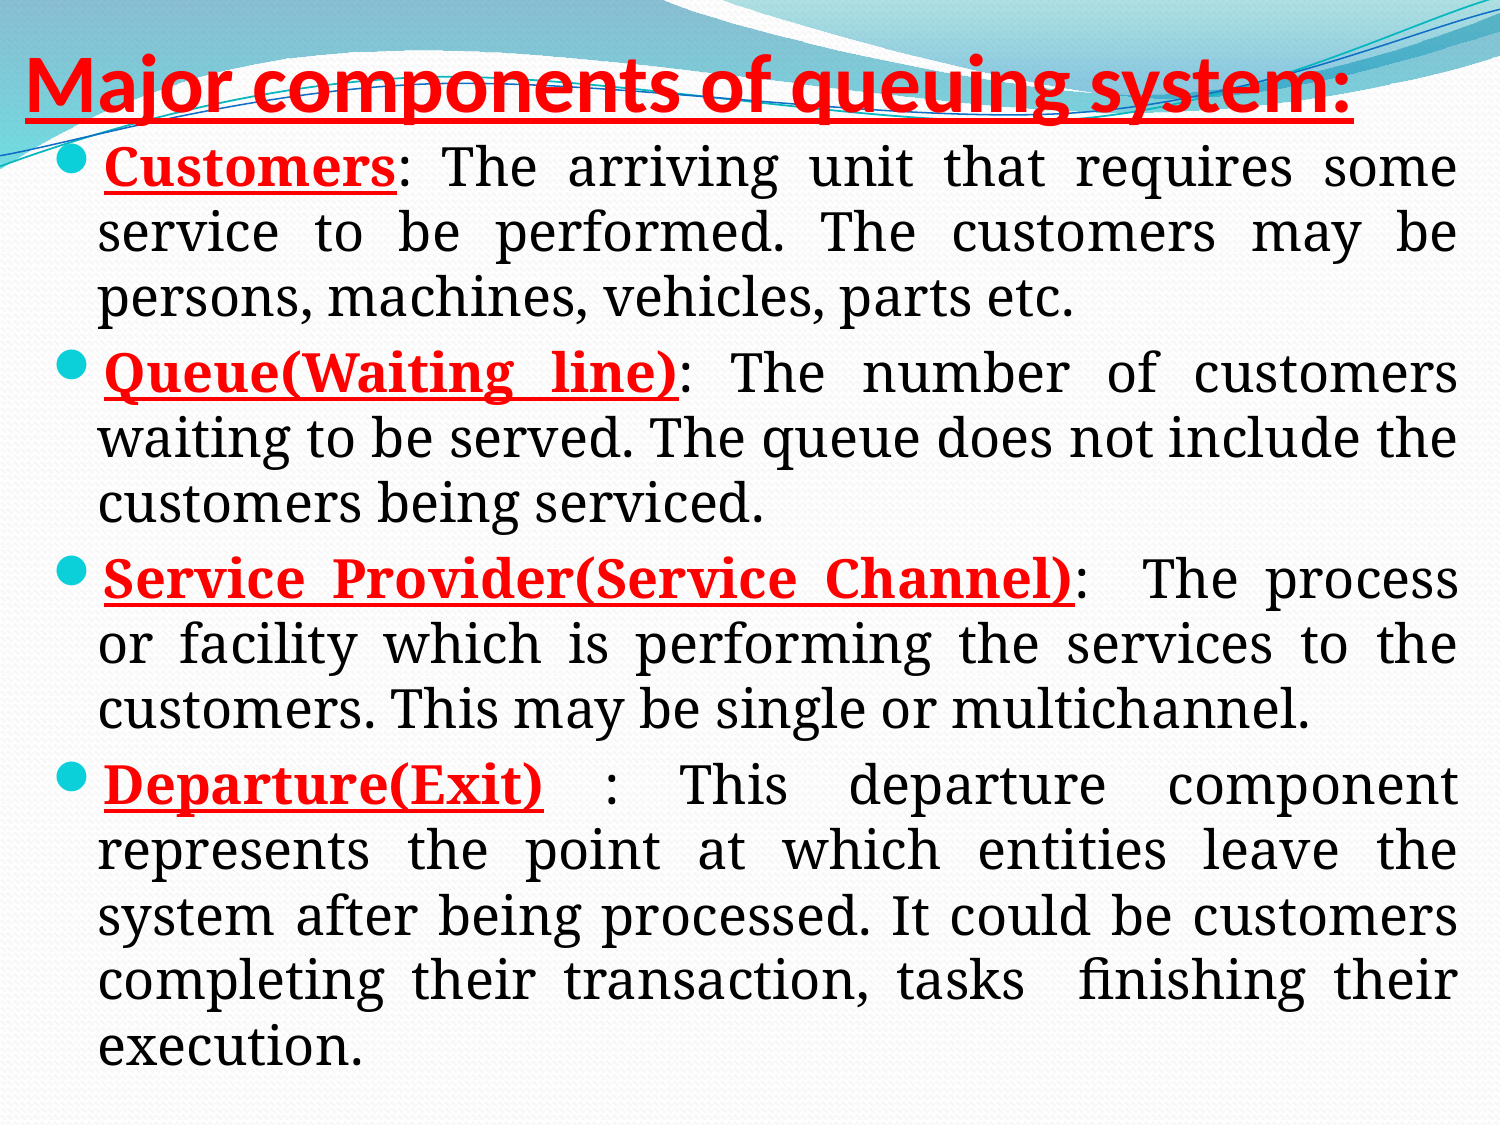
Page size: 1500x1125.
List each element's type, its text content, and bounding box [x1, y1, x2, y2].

title Major components of queuing system: [24, 4, 1475, 130]
list Customers: The arriving unit that requires some service to be performed. The customers may be persons, machines, vehicles, parts etc. Queue(Waiting line): The number of customers waiting to be served. The queue does not include the customers being serviced. Service Provider(Service Channel): The process or facility which is performing the services to the customers. This may be single or multichannel. Departure(Exit) : This departure component represents the point at which entities leave the system after being processed. It could be customers completing their transaction, tasks finishing their execution. [37, 125, 1475, 1100]
